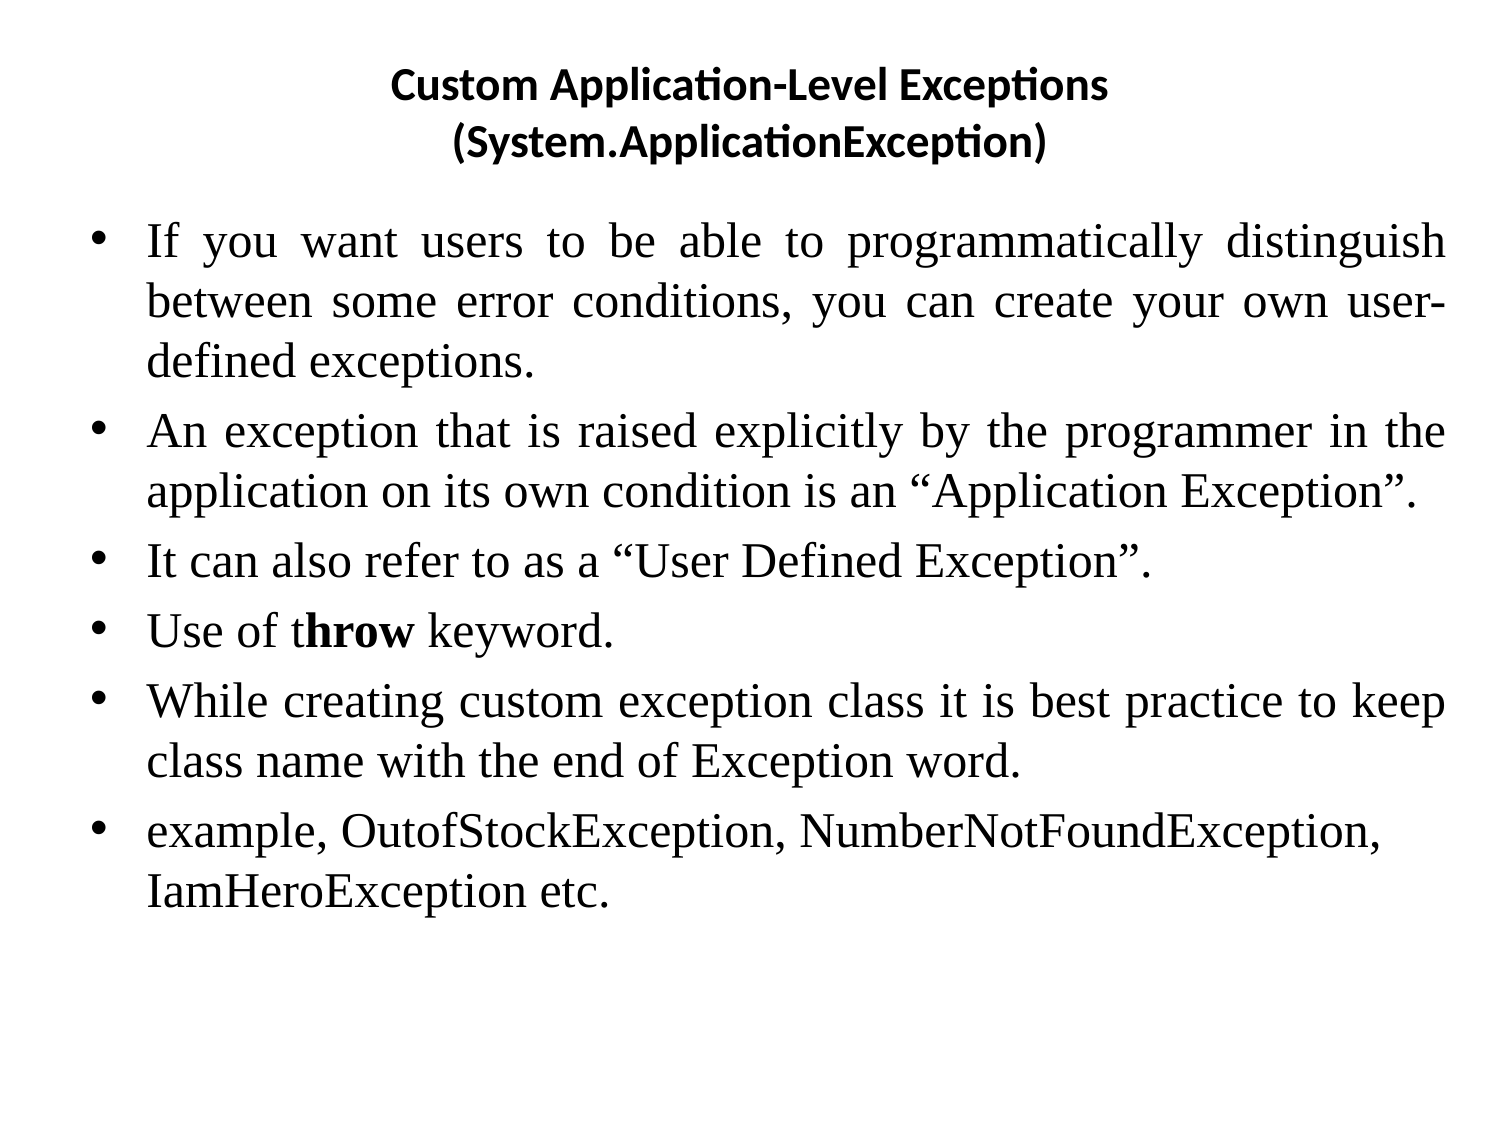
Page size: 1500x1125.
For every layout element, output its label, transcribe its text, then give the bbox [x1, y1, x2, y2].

list If you want users to be able to programmatically distinguish between some error conditions, you can create your own user-defined exceptions. An exception that is raised explicitly by the programmer in the application on its own condition is an “Application Exception”. It can also refer to as a “User Defined Exception”. Use of throw keyword. While creating custom exception class it is best practice to keep class name with the end of Exception word. example, OutofStockException, NumberNotFoundException, IamHeroException etc. [75, 200, 1463, 1005]
title Custom Application-Level Exceptions (System.ApplicationException) [75, 45, 1425, 175]
